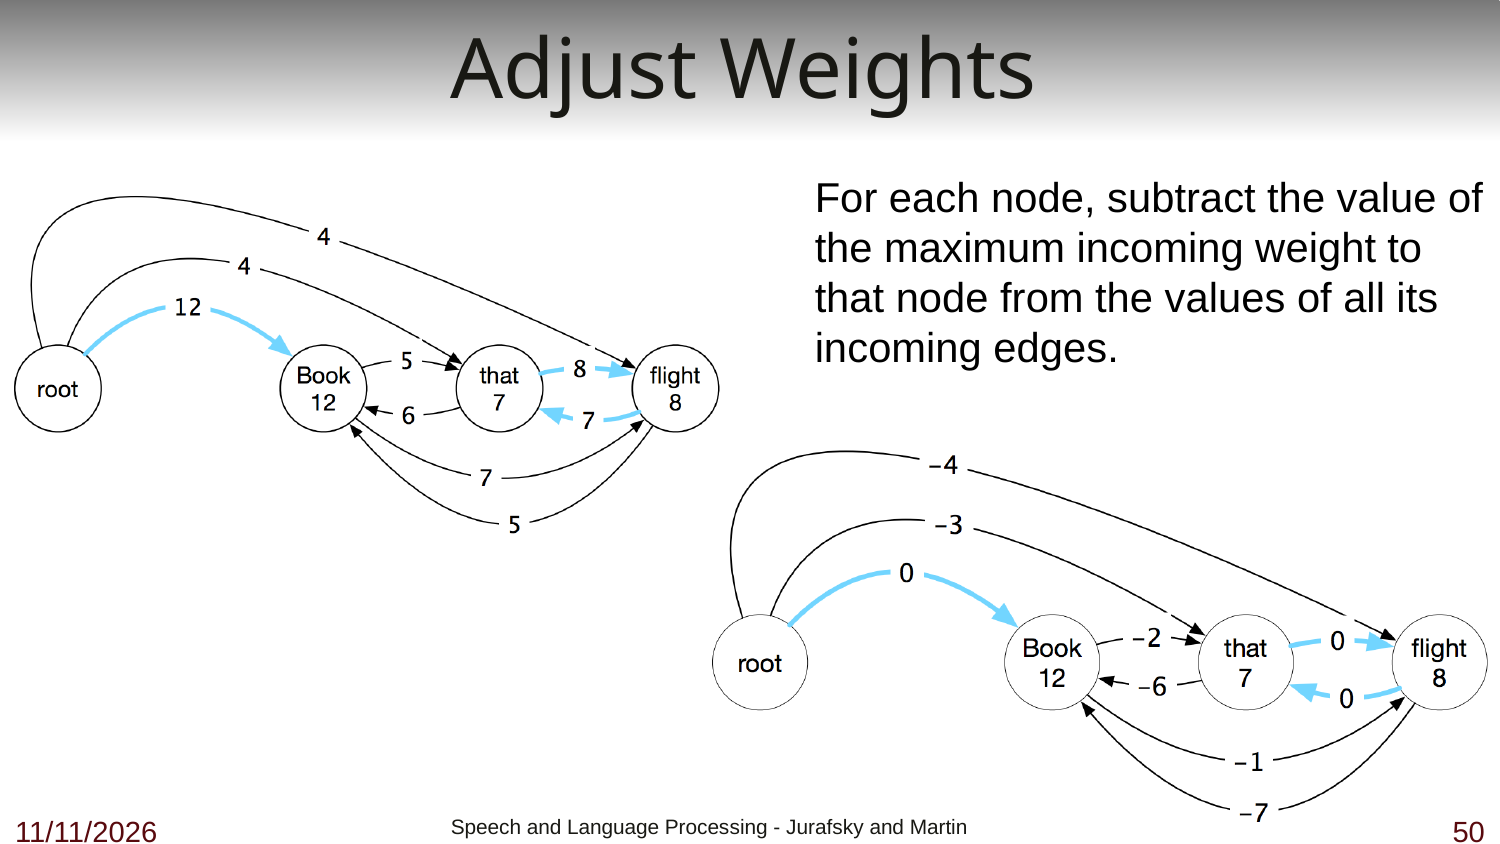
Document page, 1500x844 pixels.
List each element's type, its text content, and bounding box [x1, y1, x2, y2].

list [703, 442, 1499, 829]
slide_number 50 [1424, 835, 1500, 844]
title Adjust Weights [12, 0, 1475, 132]
footer Speech and Language Processing - Jurafsky and Martin [199, 806, 1424, 844]
picture [8, 165, 728, 548]
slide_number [0, 806, 199, 844]
text_box For each node, subtract the value of the maximum incoming weight to that node from the values of all its incoming edges. [800, 163, 1500, 379]
